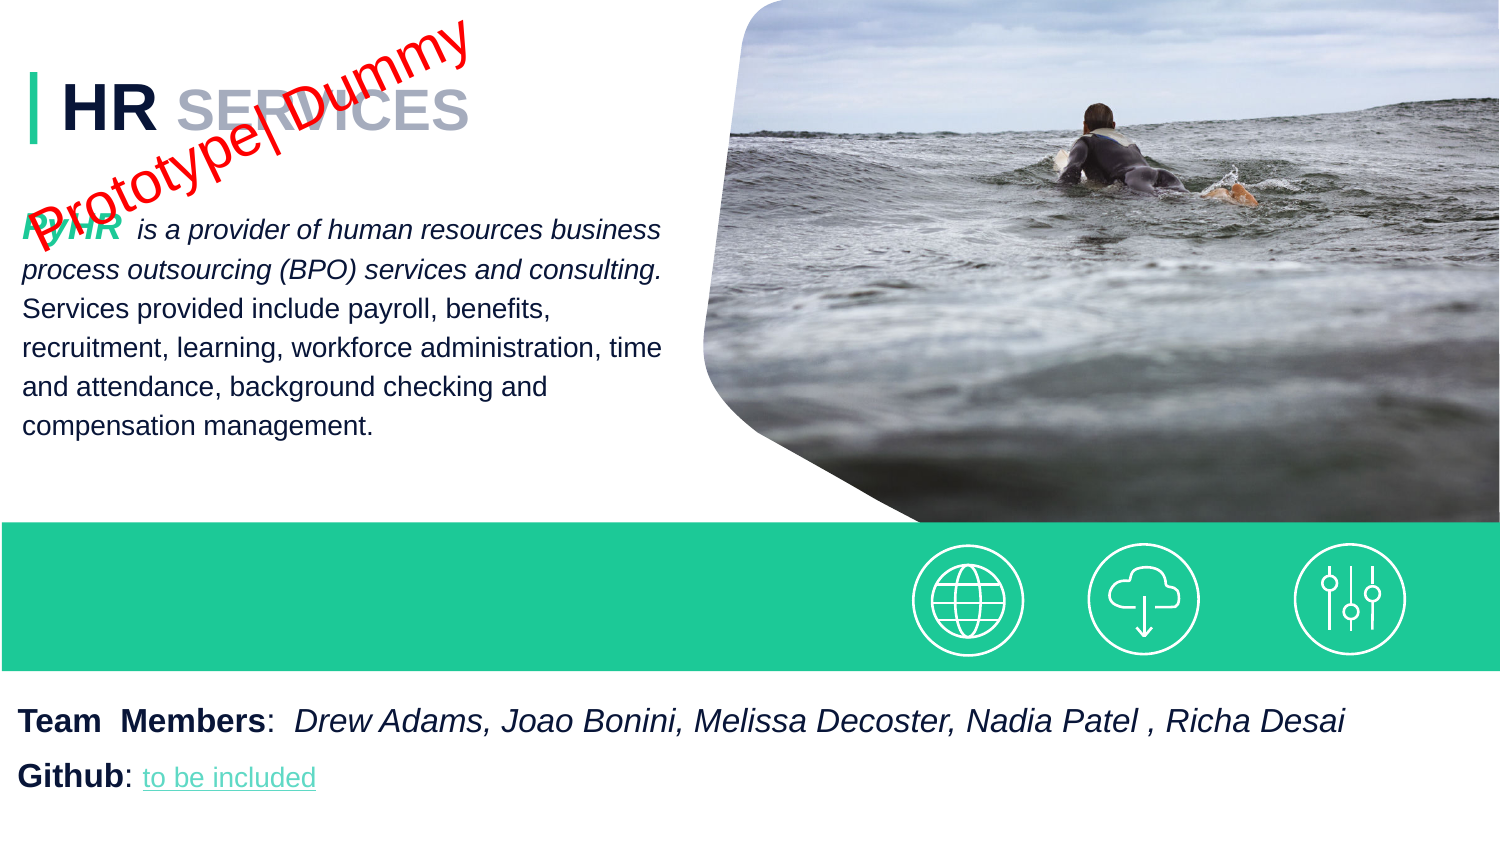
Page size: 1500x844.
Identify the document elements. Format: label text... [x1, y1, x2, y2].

text_box PyHR is a provider of human resources business process outsourcing (BPO) services and consulting. Services provided include payroll, benefits, recruitment, learning, workforce administration, time and attendance, background checking and compensation management. [7, 180, 699, 463]
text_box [913, 545, 1023, 656]
text_box Team Members: Drew Adams, Joao Bonini, Melissa Decoster, Nadia Patel , Richa Desai [2, 679, 1405, 752]
text_box [1, 522, 1500, 672]
text_box HR Services [281, 68, 479, 162]
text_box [1088, 544, 1199, 655]
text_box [1295, 544, 1405, 655]
picture [703, 0, 1500, 529]
text_box [29, 71, 38, 145]
text_box Github: to be included [2, 733, 1323, 844]
text_box HR Services [61, 63, 287, 162]
text_box Prototype| Dummy [0, 0, 569, 278]
